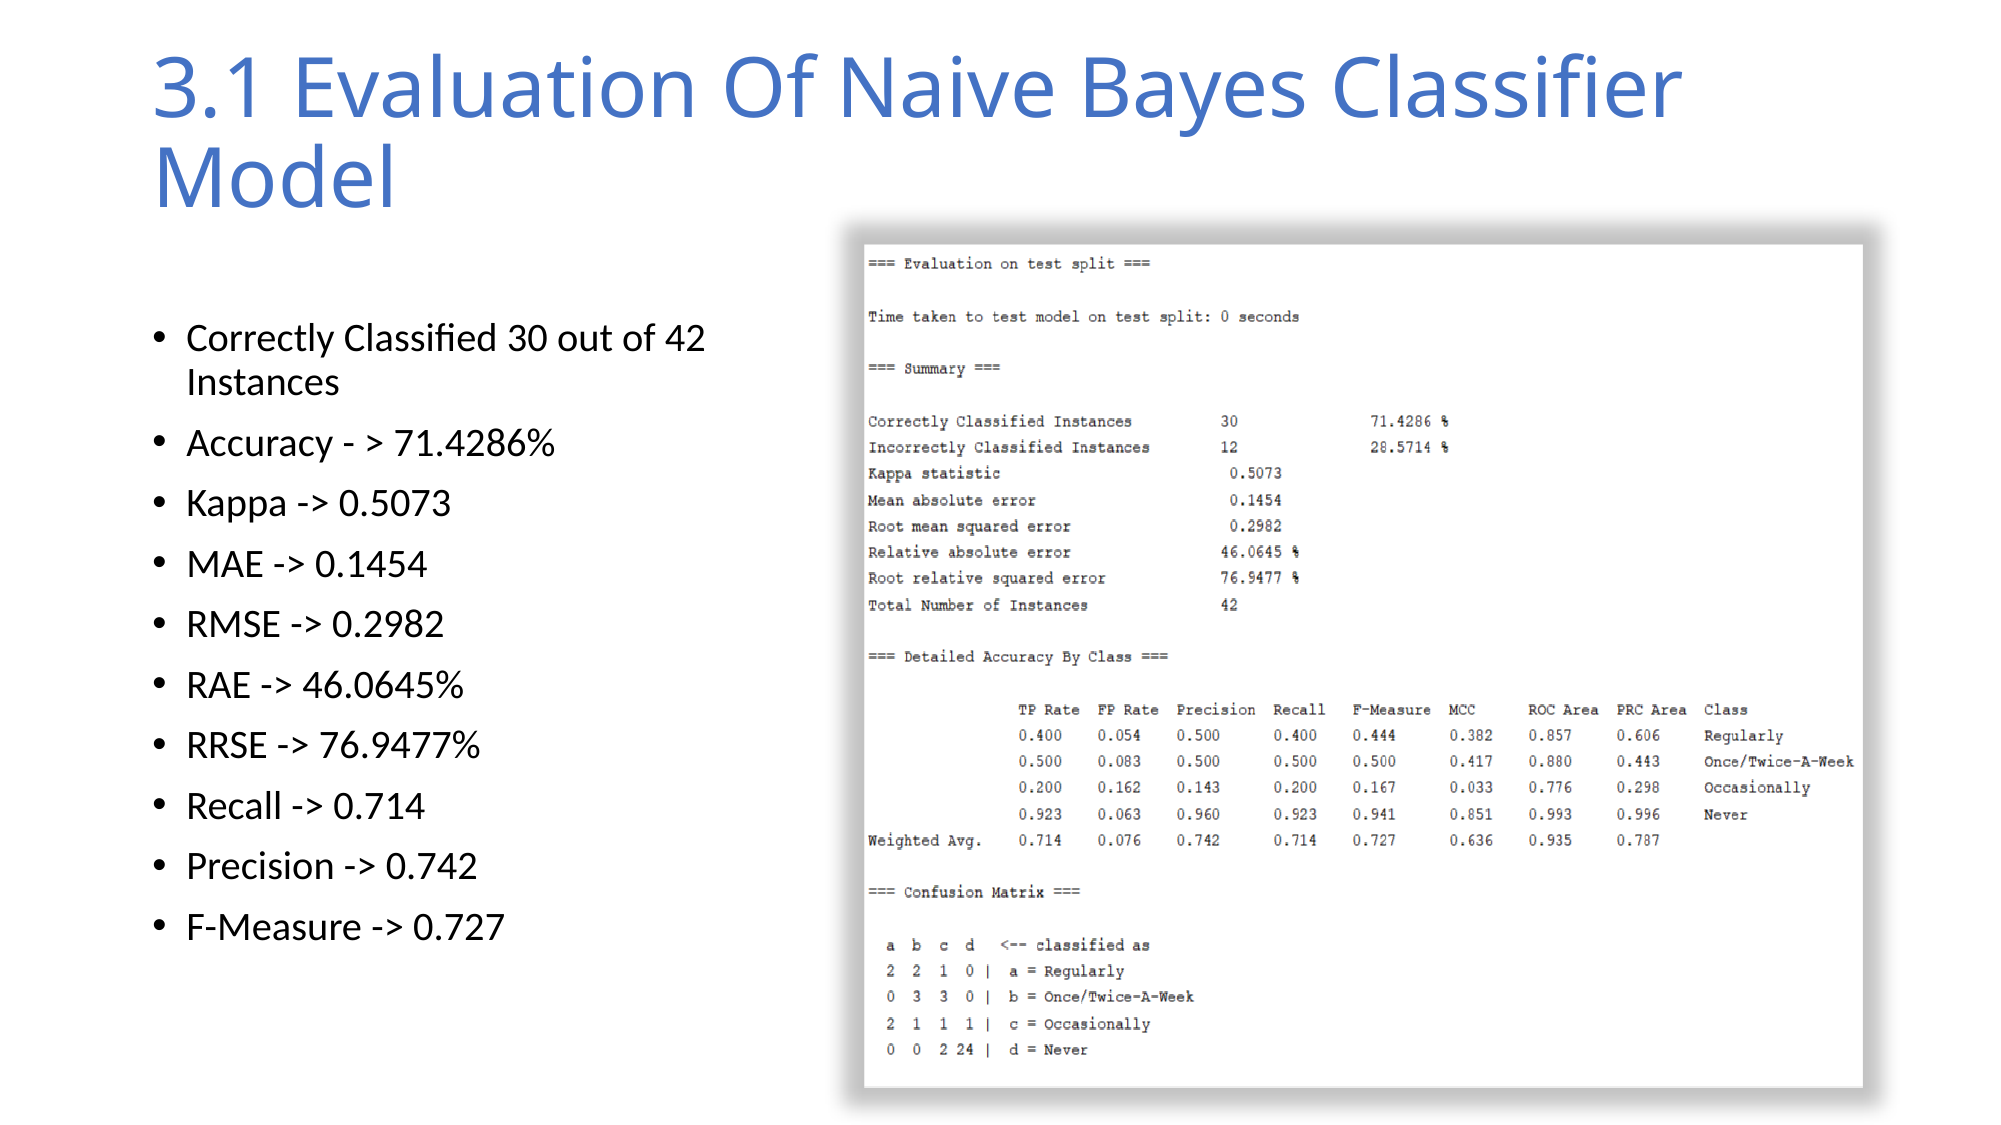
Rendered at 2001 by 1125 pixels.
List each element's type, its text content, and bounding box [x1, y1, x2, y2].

list Correctly Classified 30 out of 42 Instances Accuracy - > 71.4286% Kappa -> 0.5073 MAE -> 0.1454 RMSE -> 0.2982 RAE -> 46.0645% RRSE -> 76.9477% Recall -> 0.714 Precision -> 0.742 F-Measure -> 0.727 [137, 244, 832, 958]
title 3.1 Evaluation Of Naive Bayes Classifier Model [137, 26, 1863, 244]
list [864, 243, 1863, 1088]
